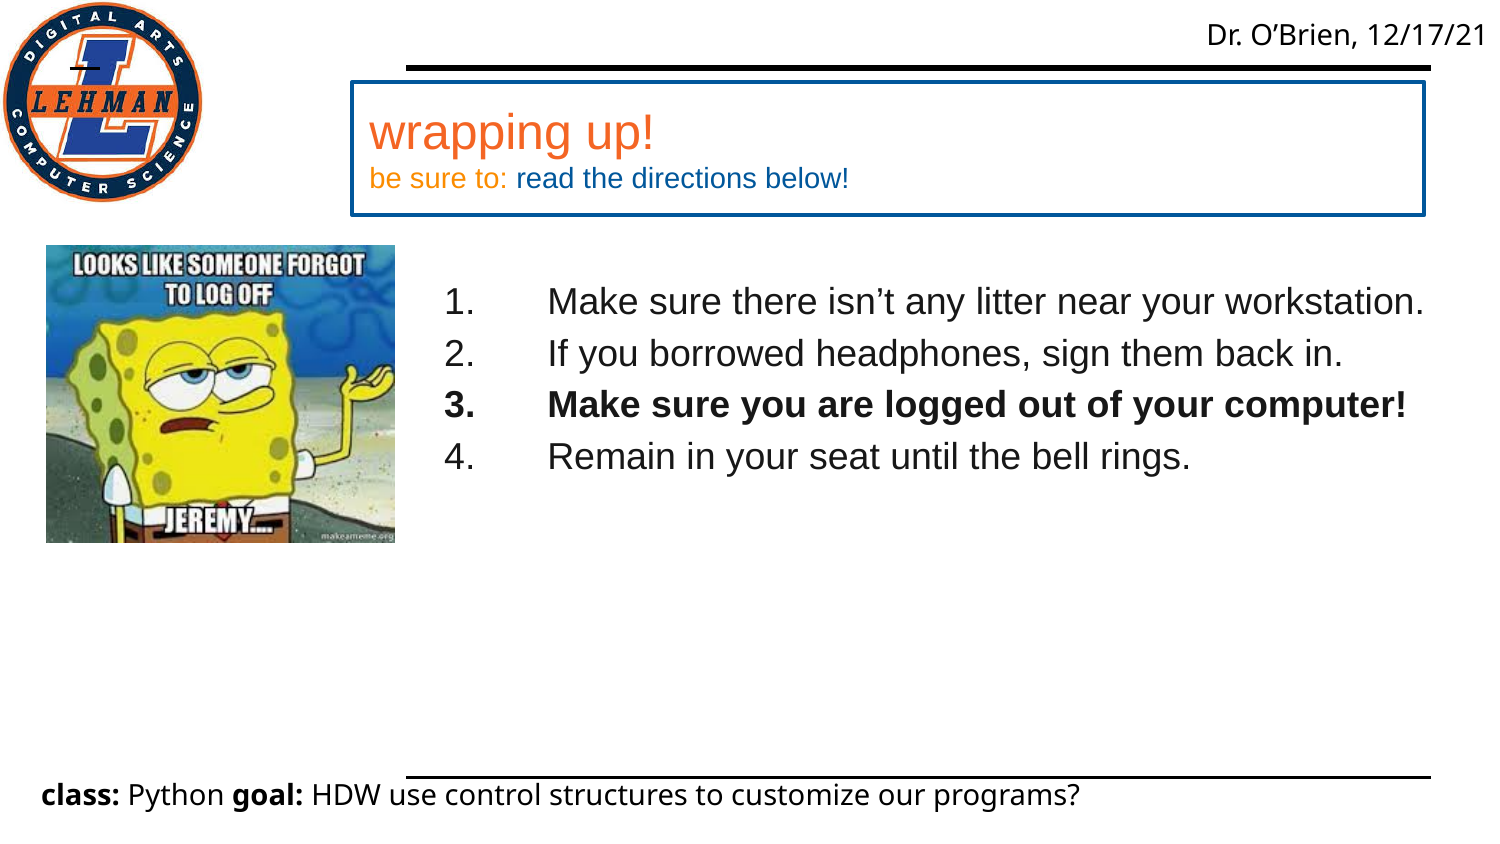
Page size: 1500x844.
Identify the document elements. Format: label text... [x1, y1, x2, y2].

text_box Make sure there isn’t any litter near your workstation. If you borrowed headphones, sign them back in. Make sure you are logged out of your computer! Remain in your seat until the bell rings. [404, 230, 1500, 633]
picture [45, 245, 396, 543]
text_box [351, 81, 1425, 216]
picture [0, 0, 204, 204]
